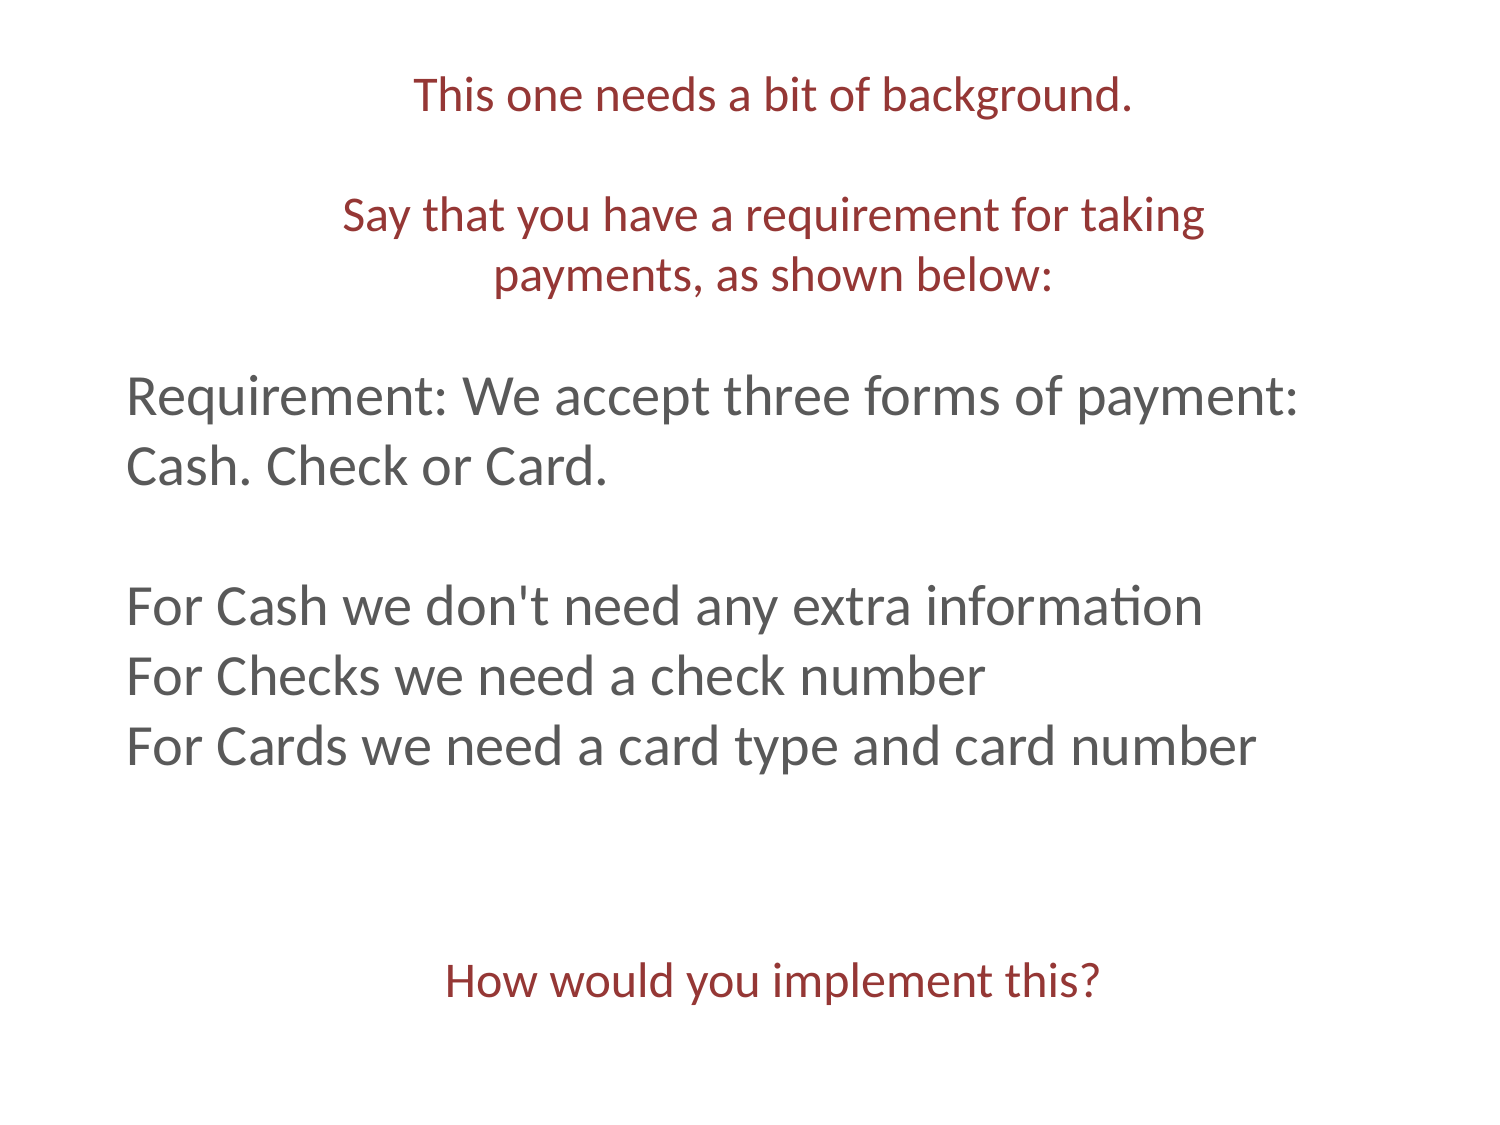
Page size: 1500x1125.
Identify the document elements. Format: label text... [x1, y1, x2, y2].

text_box This one needs a bit of background. Say that you have a requirement for taking payments, as shown below: [301, 54, 1247, 310]
text_box Requirement: We accept three forms of payment: Cash. Check or Card. For Cash we don't need any extra information For Checks we need a check number For Cards we need a card type and card number [112, 349, 1353, 785]
text_box How would you implement this? [301, 940, 1247, 1016]
